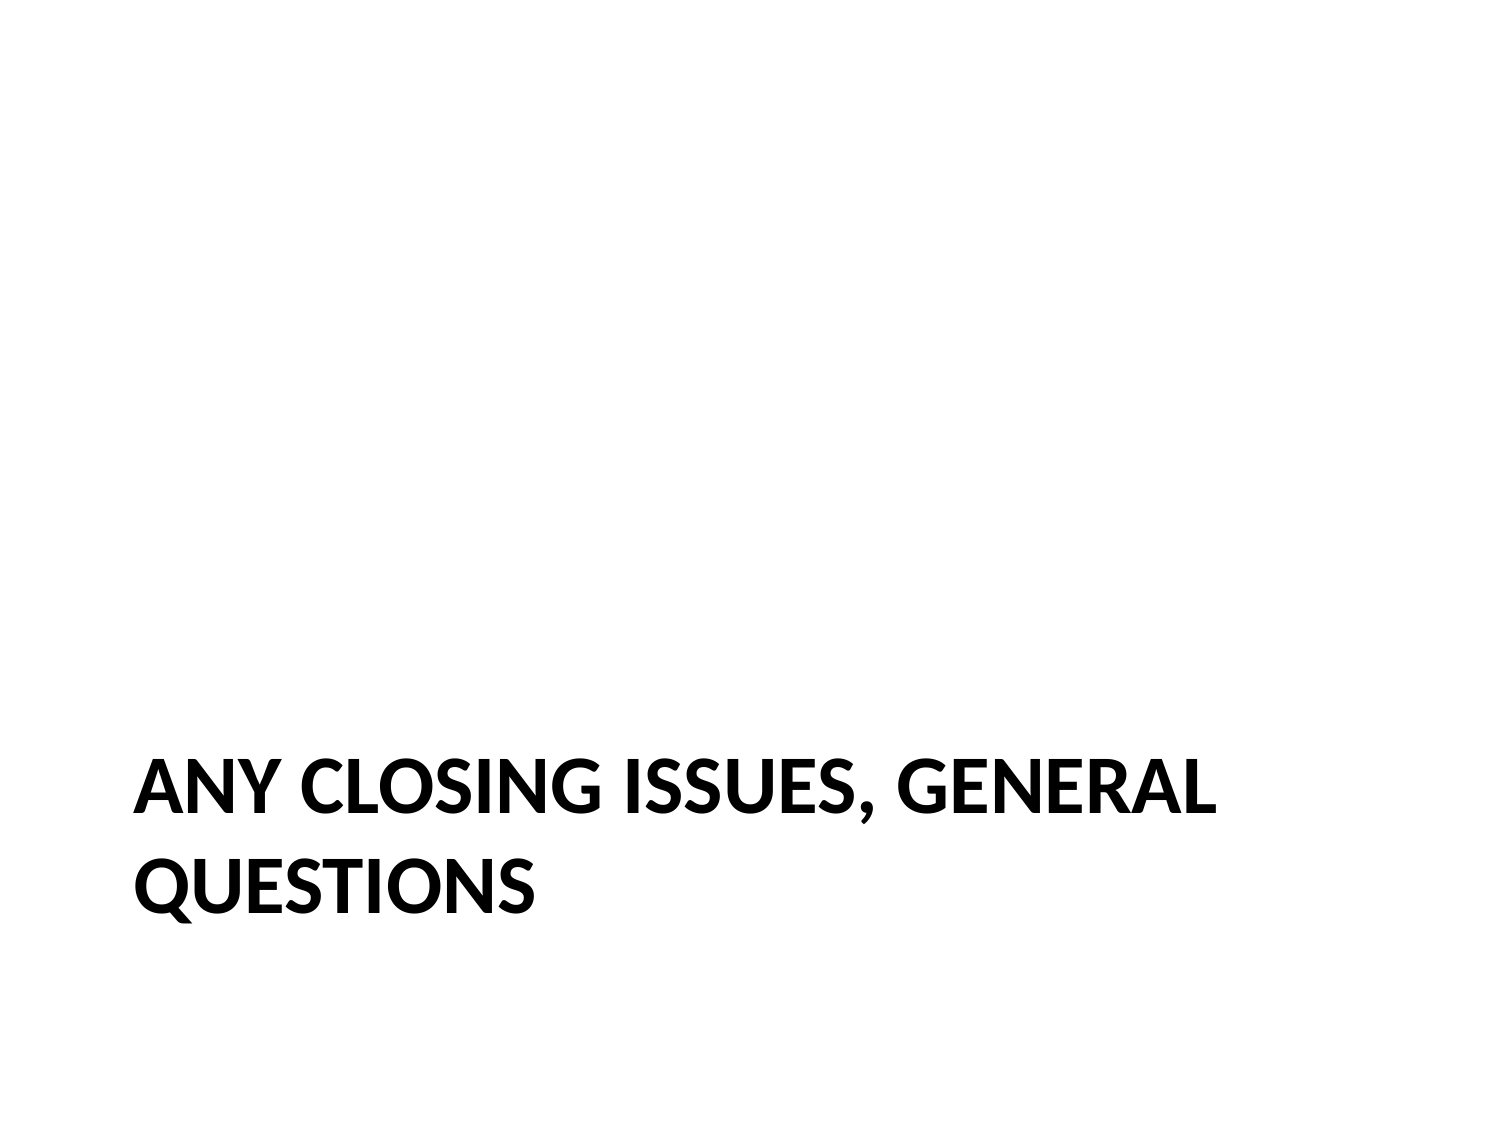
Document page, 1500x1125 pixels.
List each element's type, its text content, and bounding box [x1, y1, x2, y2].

title Any closing issues, general questions [118, 722, 1394, 947]
